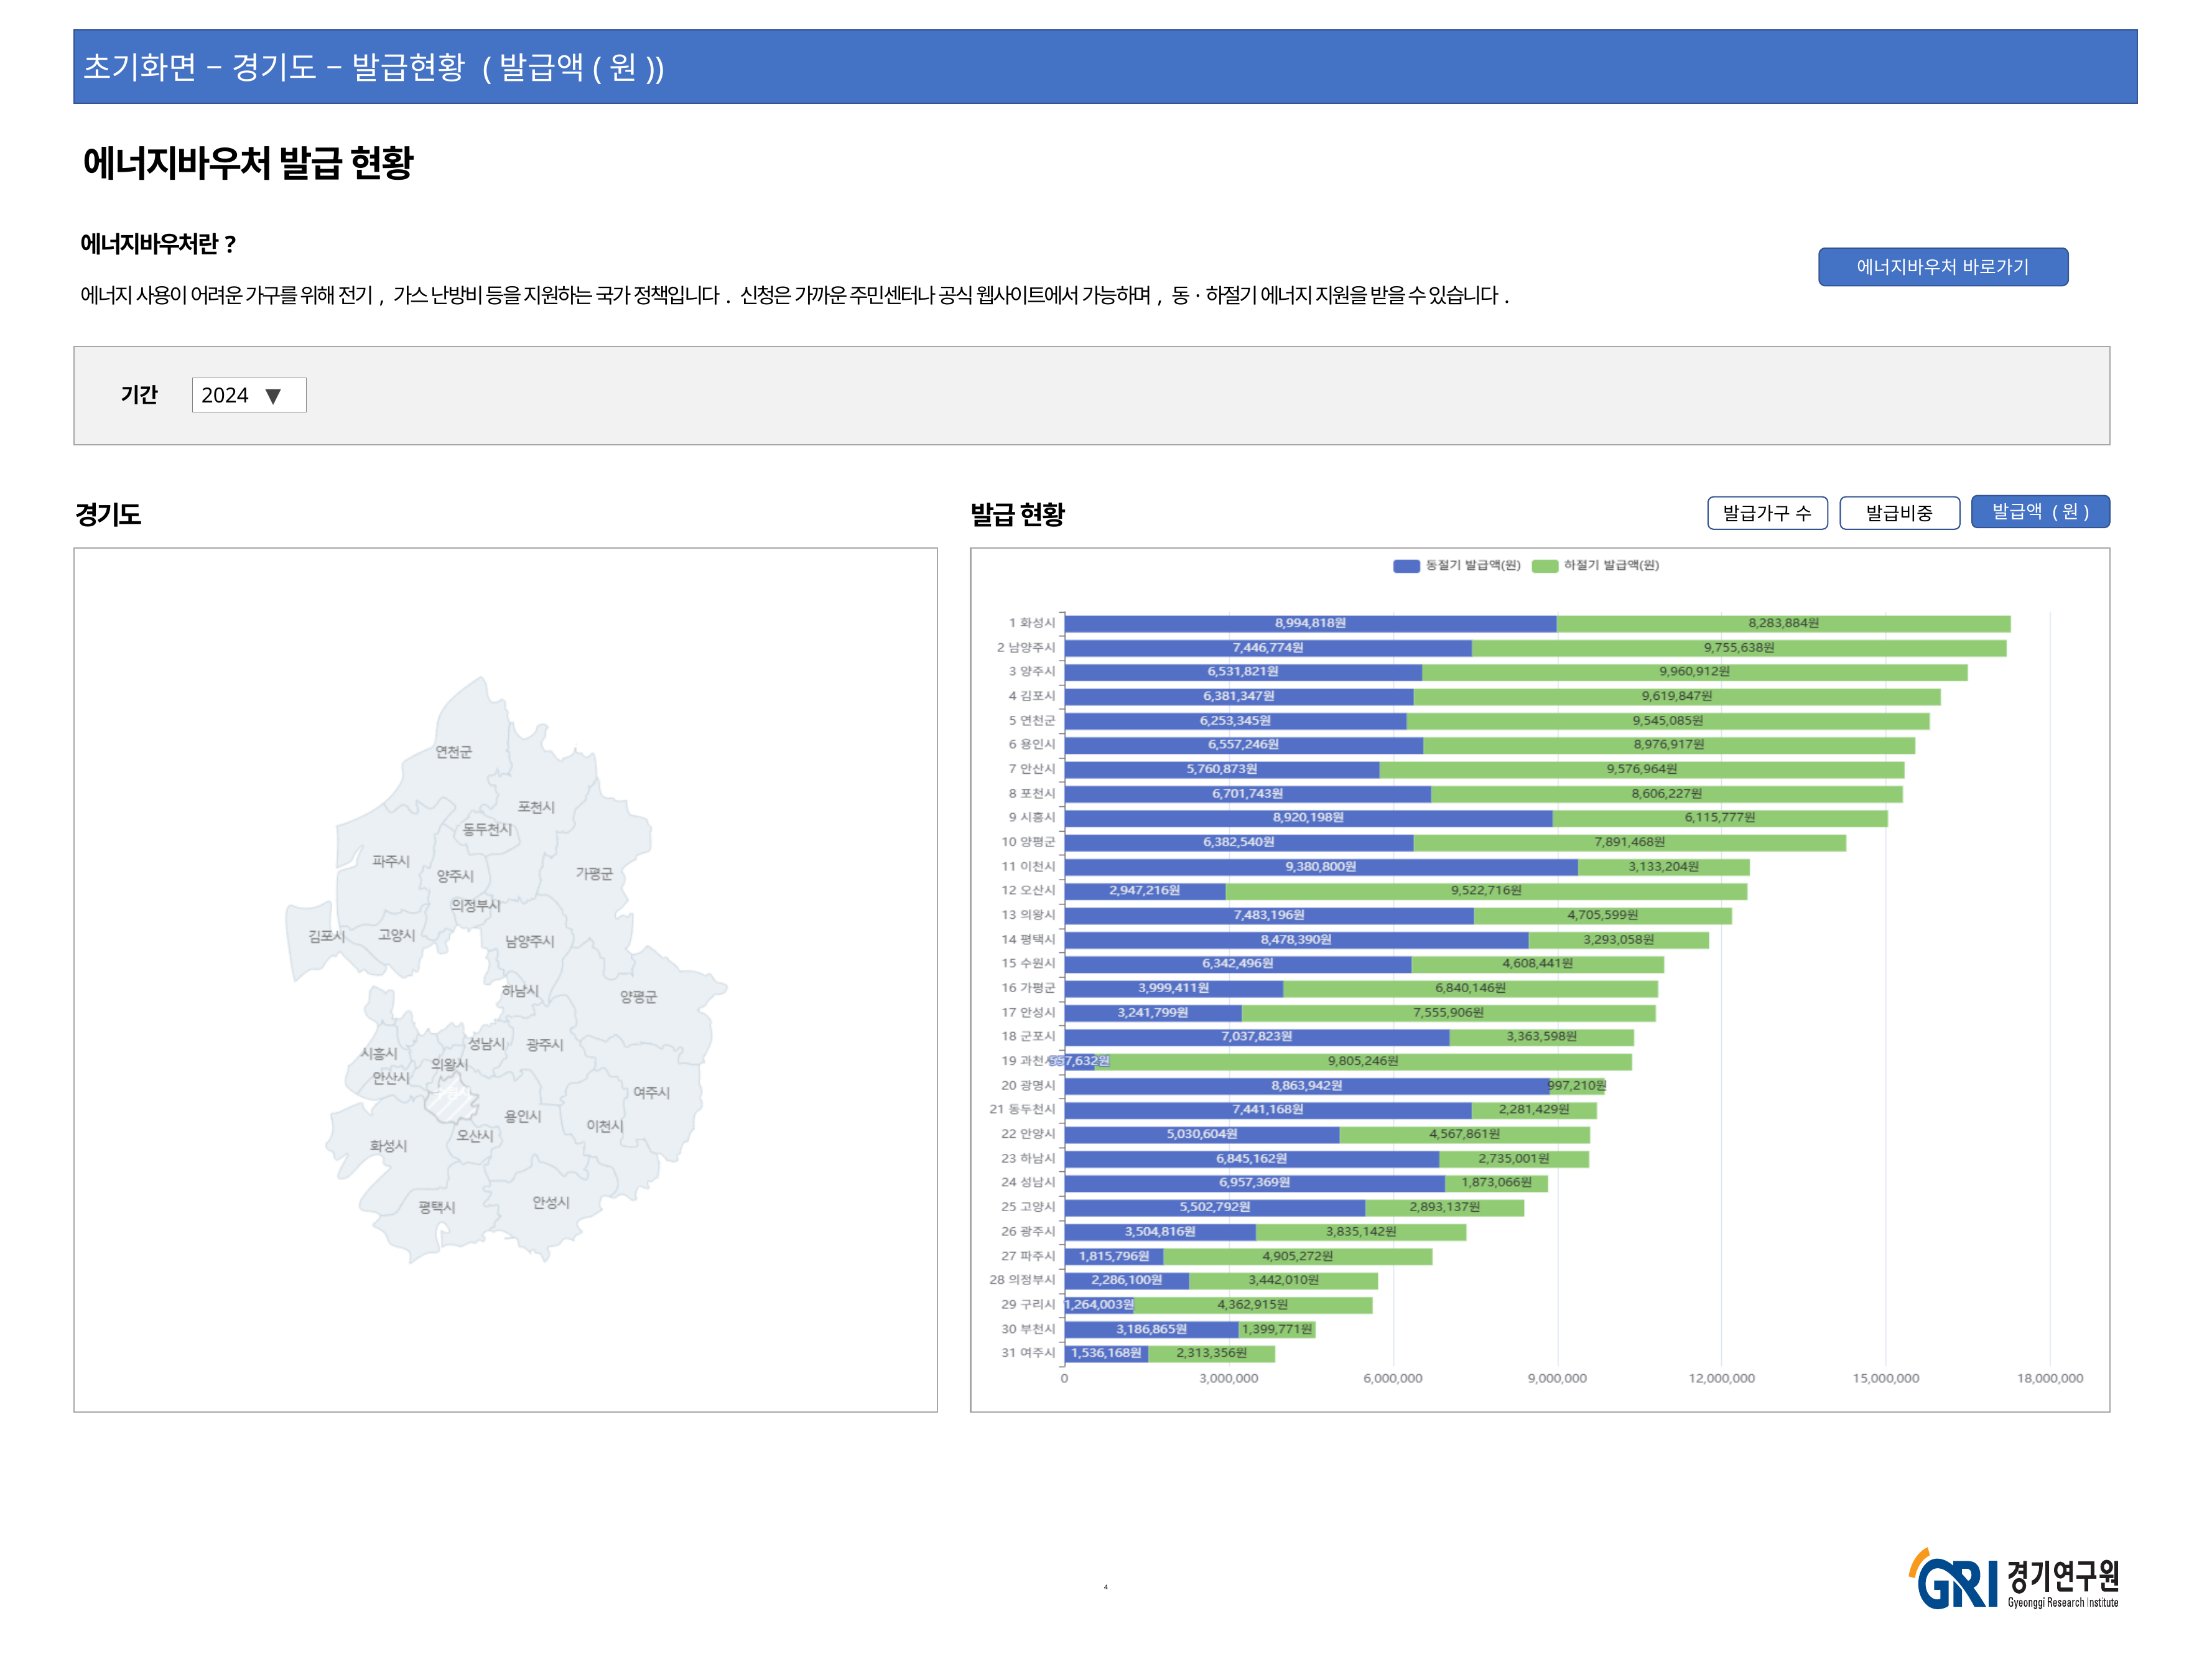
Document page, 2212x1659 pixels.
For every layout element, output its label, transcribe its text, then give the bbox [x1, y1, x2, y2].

text_box 에너지바우처 바로가기 [1818, 247, 2070, 287]
text_box 발급가구 수 [1707, 496, 1829, 530]
text_box 발급비중 [1839, 496, 1961, 530]
picture [988, 556, 2088, 1390]
text_box [970, 547, 2111, 1413]
text_box 에너지바우처란? 에너지 사용이 어려운 가구를 위해 전기, 가스 난방비 등을 지원하는 국가 정책입니다. 신청은 가까운 주민센터나 공식 웹사이트에서 가능하며, 동·하절기 에너지 지원을 받을 수 있습니다. [73, 198, 2139, 338]
text_box 에너지바우처 발급 현황 [74, 136, 529, 189]
text_box 발급 현황 [970, 494, 1321, 535]
text_box 2024 ▼ [192, 378, 307, 412]
text_box 발급액 (원) [1971, 495, 2111, 529]
text_box 초기화면 – 경기도 – 발급현황 (발급액(원)) [73, 29, 2138, 104]
text_box 경기도 [65, 494, 416, 535]
text_box [73, 547, 938, 1413]
text_box 기간 [111, 378, 187, 412]
text_box [73, 346, 2111, 445]
picture [267, 675, 743, 1276]
